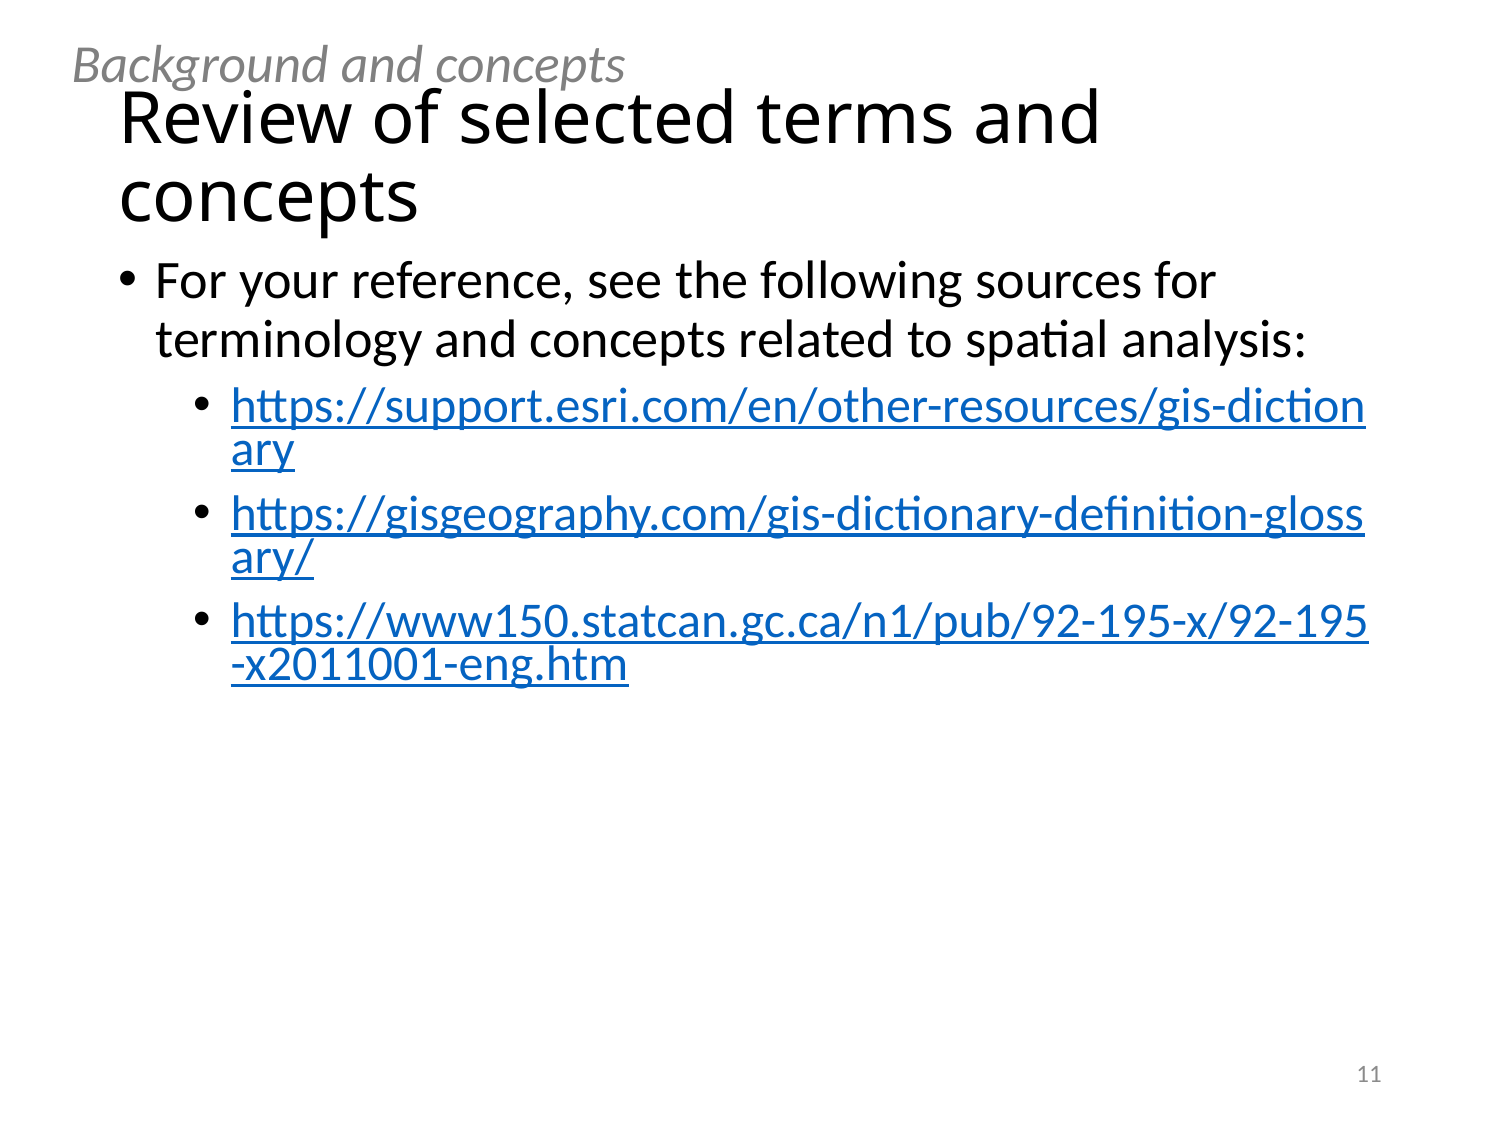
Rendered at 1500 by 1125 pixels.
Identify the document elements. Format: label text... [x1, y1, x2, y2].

slide_number 11 [1059, 1042, 1397, 1103]
list For your reference, see the following sources for terminology and concepts related to spatial analysis: https://support.esri.com/en/other-resources/gis-dictionary https://gisgeography.com/gis-dictionary-definition-glossary/ https://www150.statcan.gc.ca/n1/pub/92-195-x/92-195-x2011001-eng.htm [103, 244, 1397, 1014]
title Review of selected terms and concepts [103, 73, 1397, 244]
list Background and concepts [56, 28, 642, 108]
